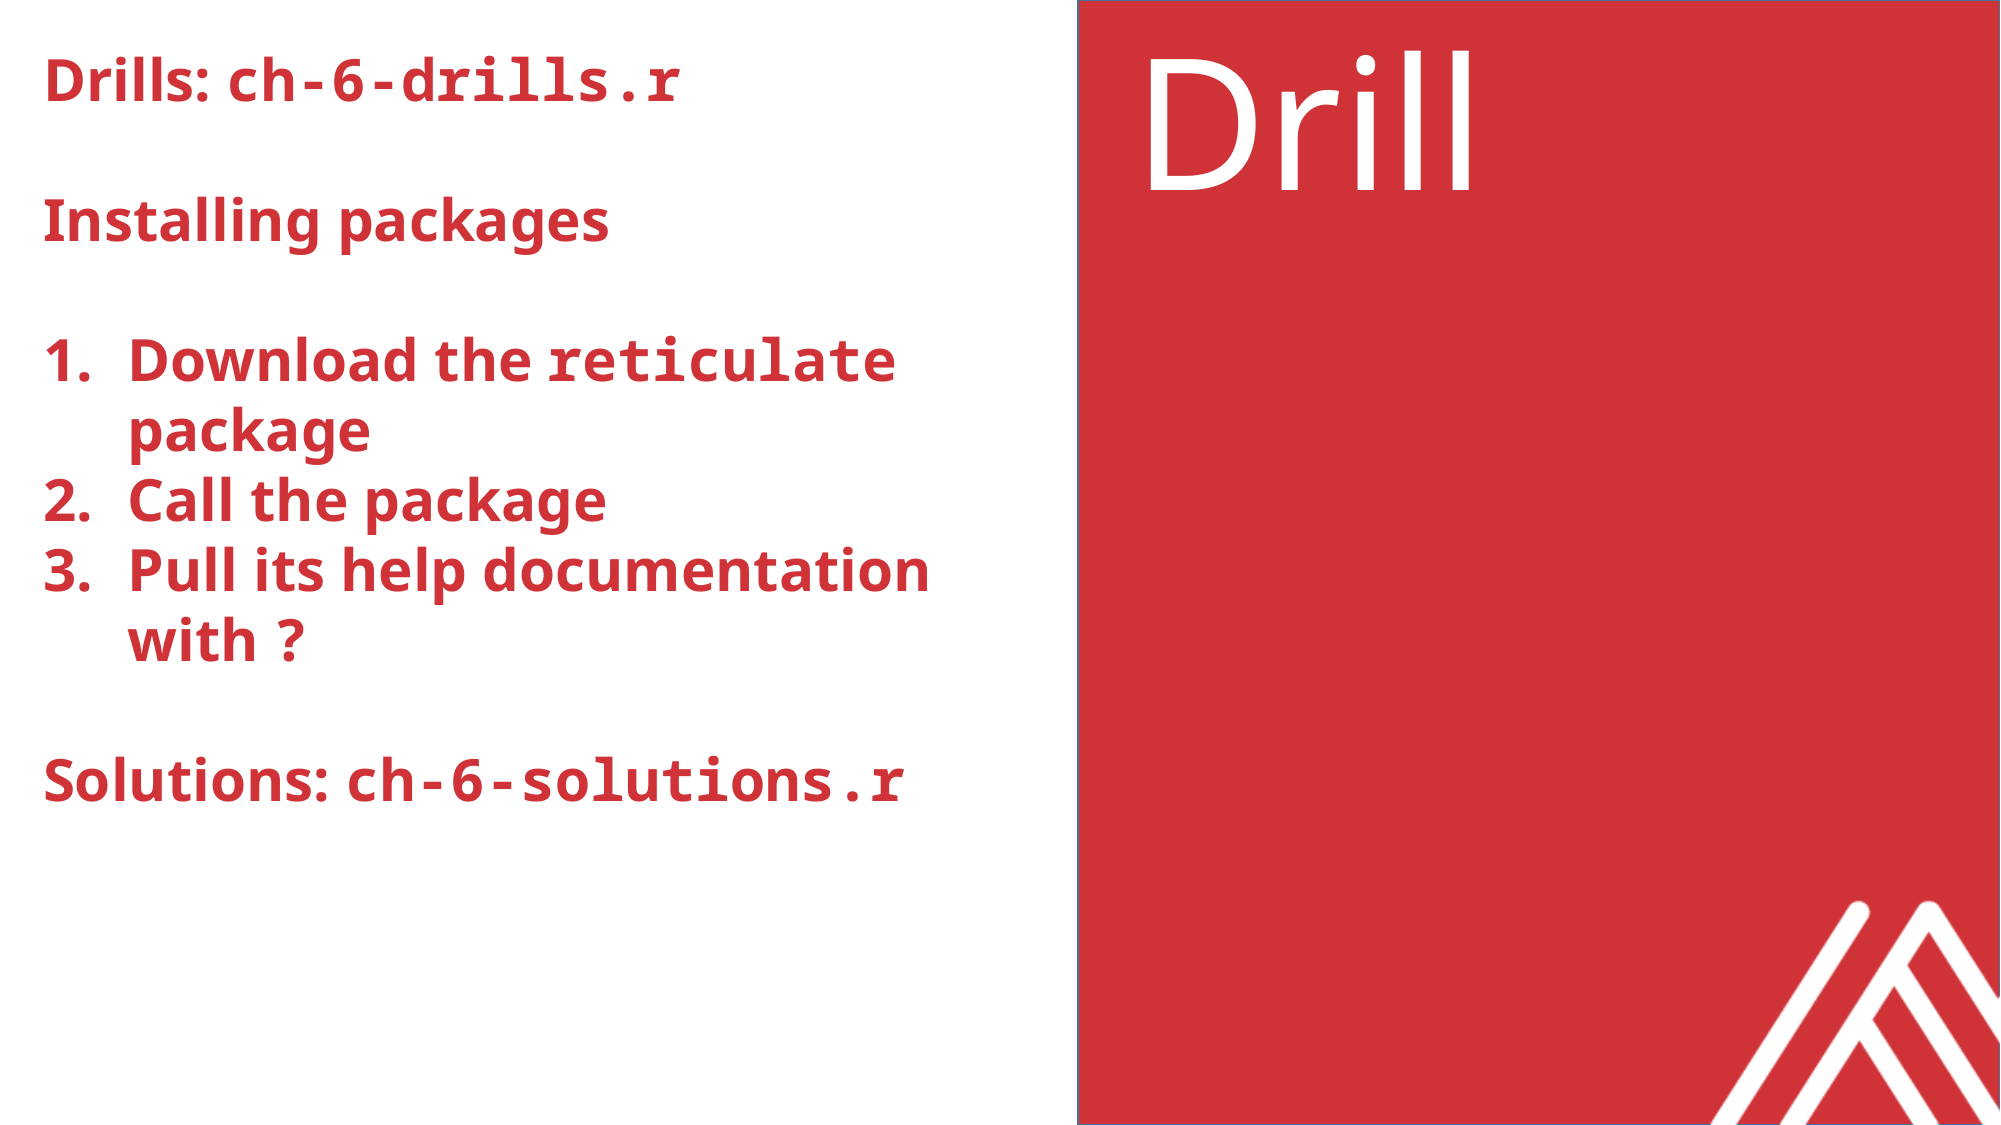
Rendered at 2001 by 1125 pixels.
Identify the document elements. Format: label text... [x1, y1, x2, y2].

text_box [1077, 0, 2000, 1125]
text_box Drills: ch-6-drills.r Installing packages Download the reticulate package Call the package Pull its help documentation with ? Solutions: ch-6-solutions.r [28, 36, 1060, 821]
text_box Drill [1118, 0, 1795, 235]
picture [1703, 825, 2000, 1125]
